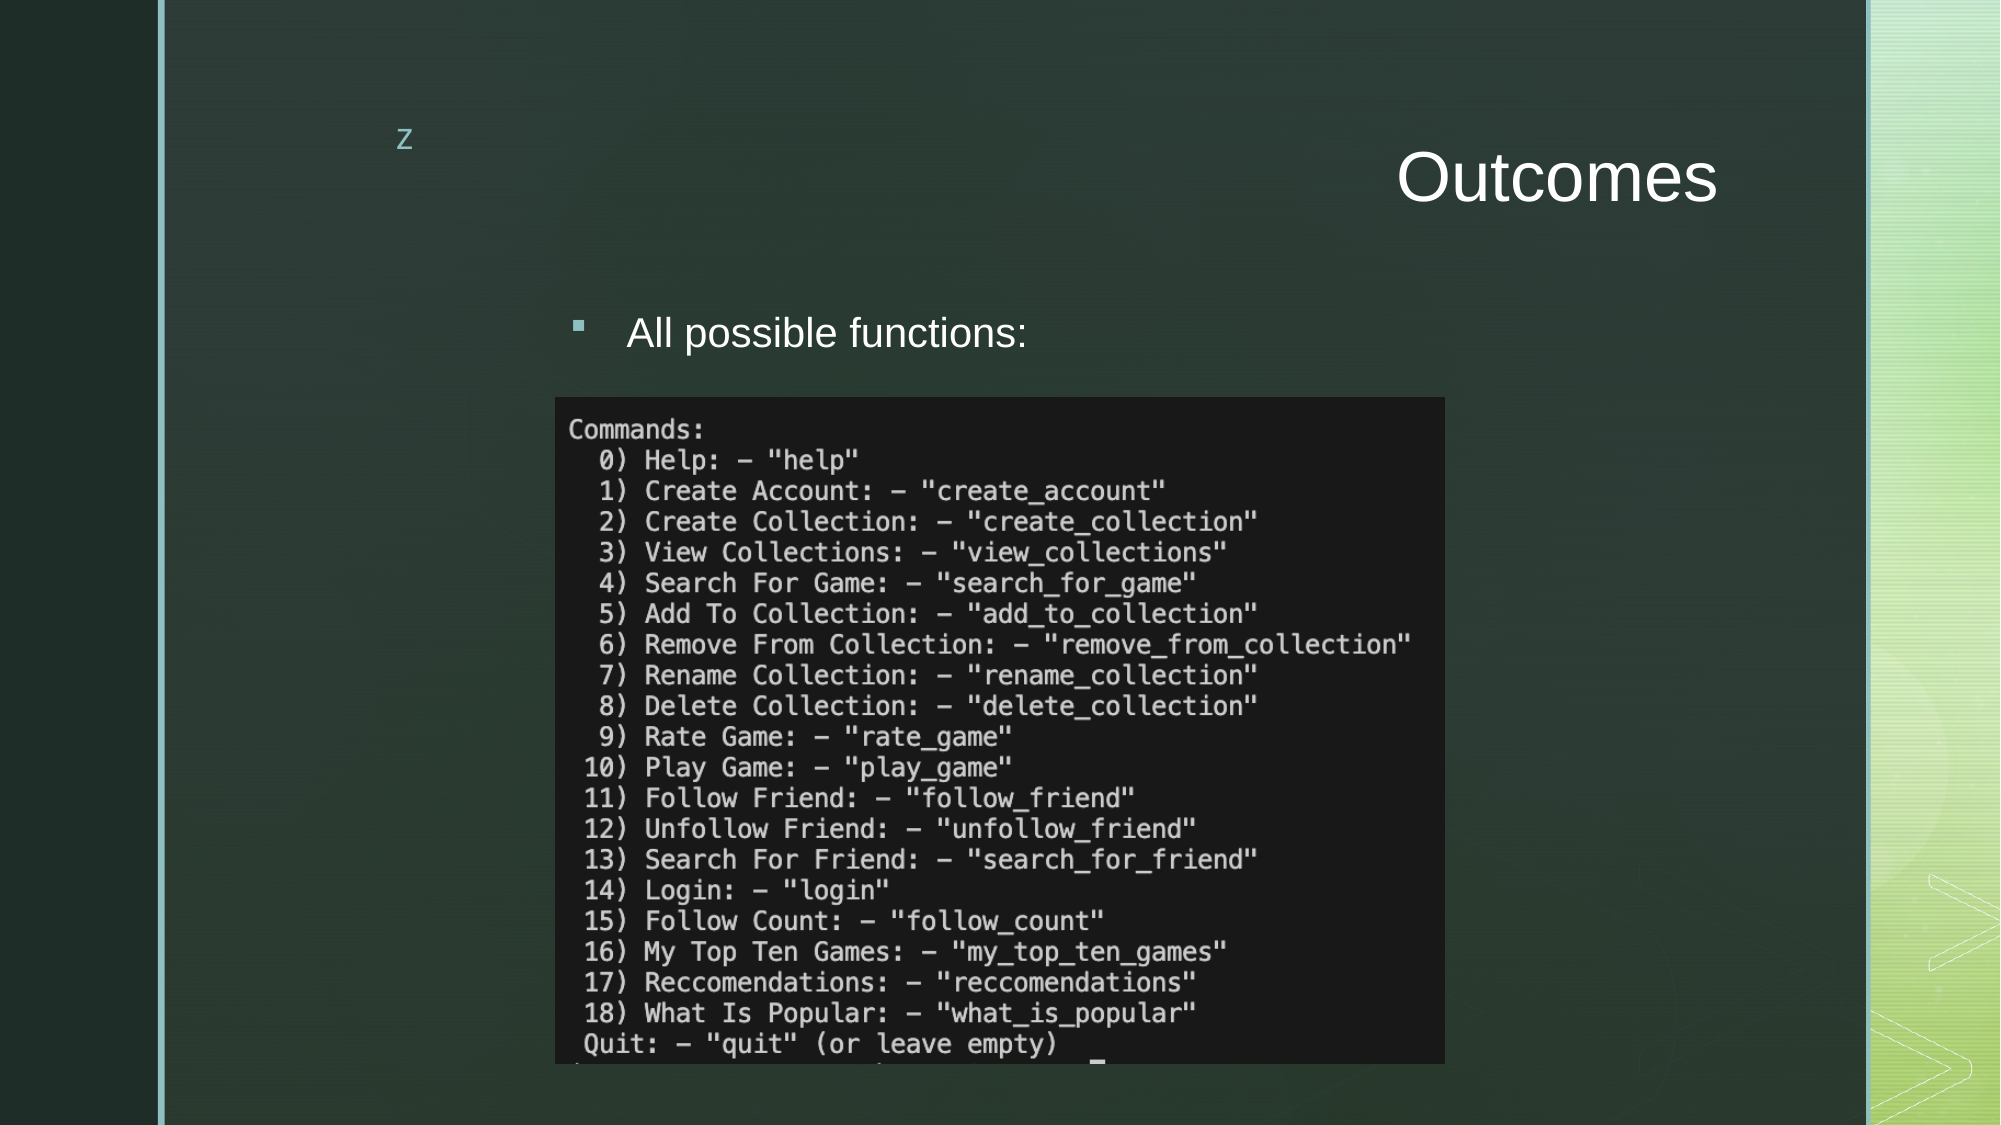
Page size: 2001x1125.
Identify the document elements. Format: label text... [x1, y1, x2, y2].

picture [554, 397, 1446, 1064]
list All possible functions: [555, 253, 1148, 397]
picture [1871, 0, 2001, 1125]
title Outcomes [428, 132, 1734, 310]
